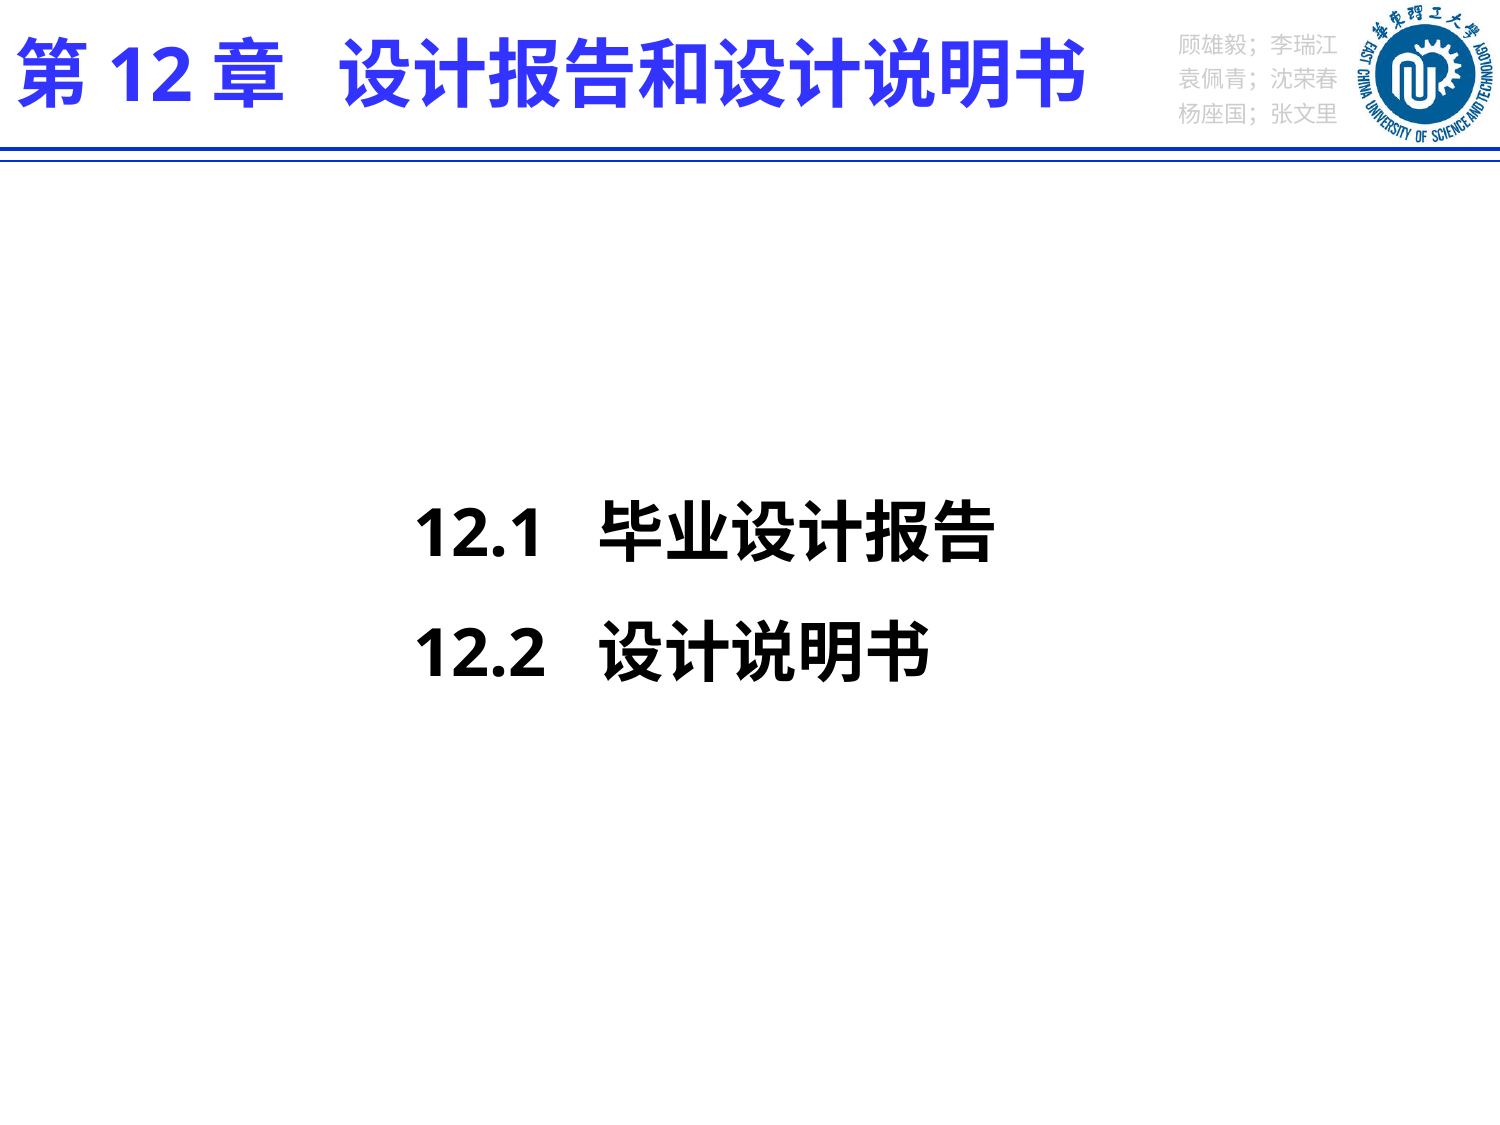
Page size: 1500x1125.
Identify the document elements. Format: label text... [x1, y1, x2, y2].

picture [1353, 124, 1495, 145]
picture [1353, 3, 1495, 19]
text_box 第12章 设计报告和设计说明书 [0, 19, 1500, 124]
list 12.1 毕业设计报告 12.2 设计说明书 [402, 444, 1086, 828]
